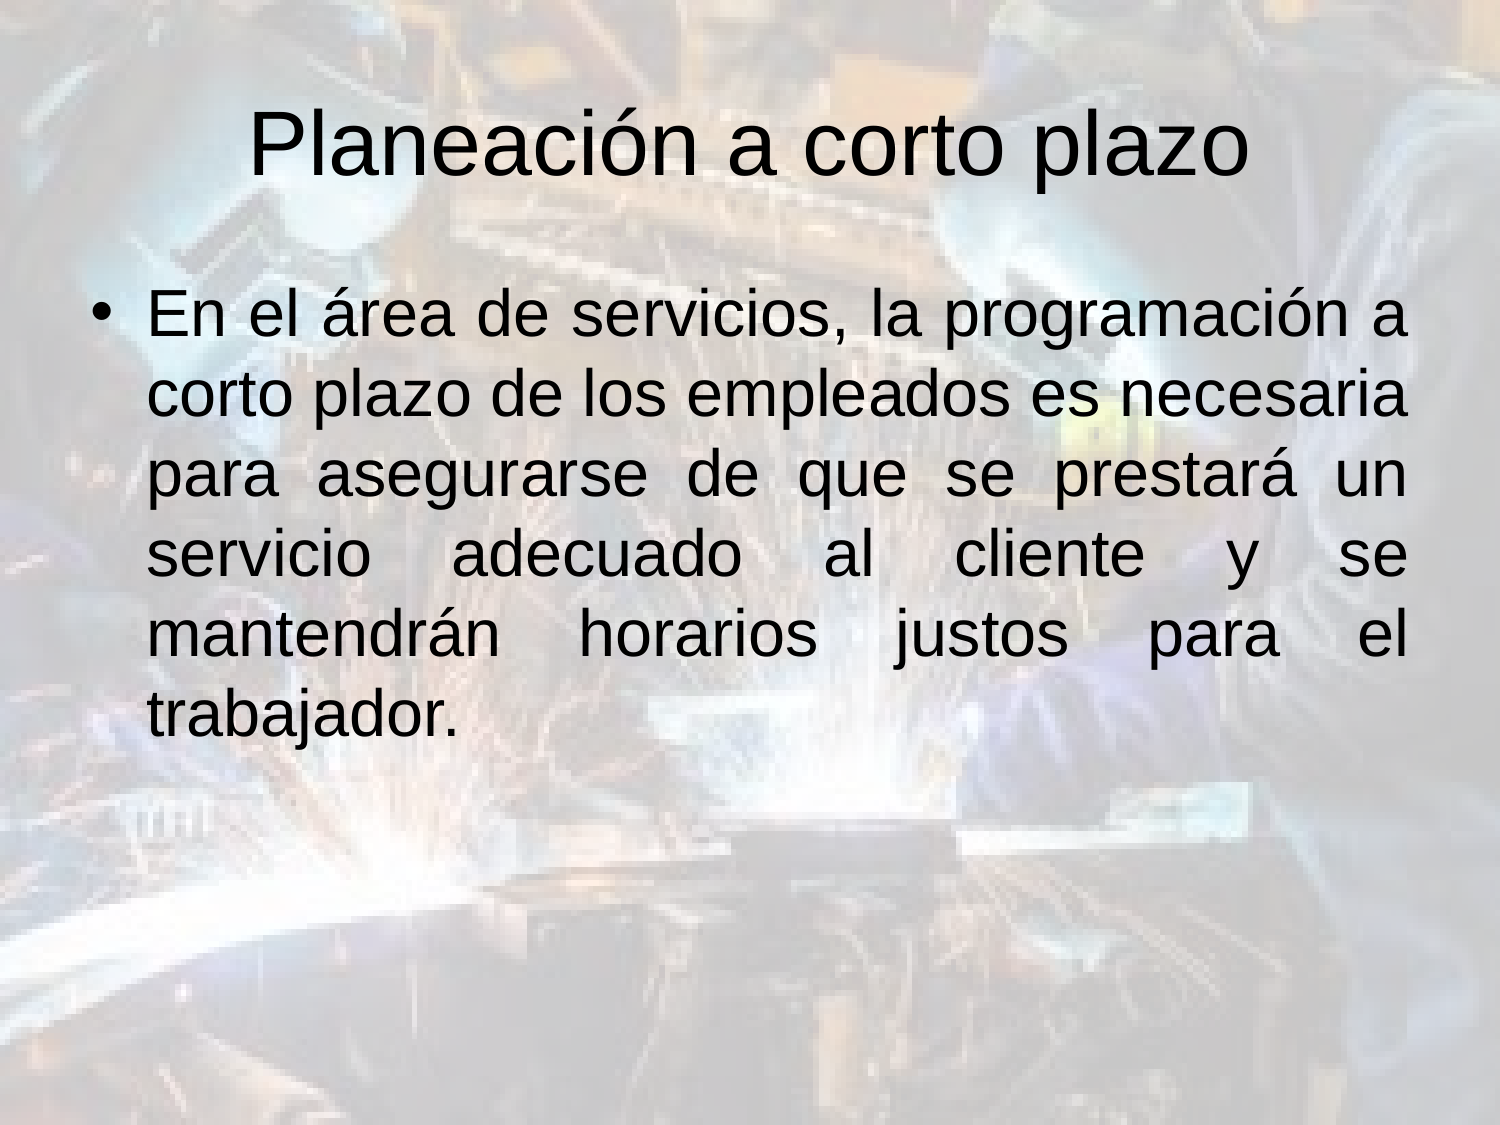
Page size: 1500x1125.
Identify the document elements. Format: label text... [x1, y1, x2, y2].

list En el área de servicios, la programación a corto plazo de los empleados es necesaria para asegurarse de que se prestará un servicio adecuado al cliente y se mantendrán horarios justos para el trabajador. [75, 262, 1425, 1005]
title Planeación a corto plazo [75, 45, 1425, 233]
